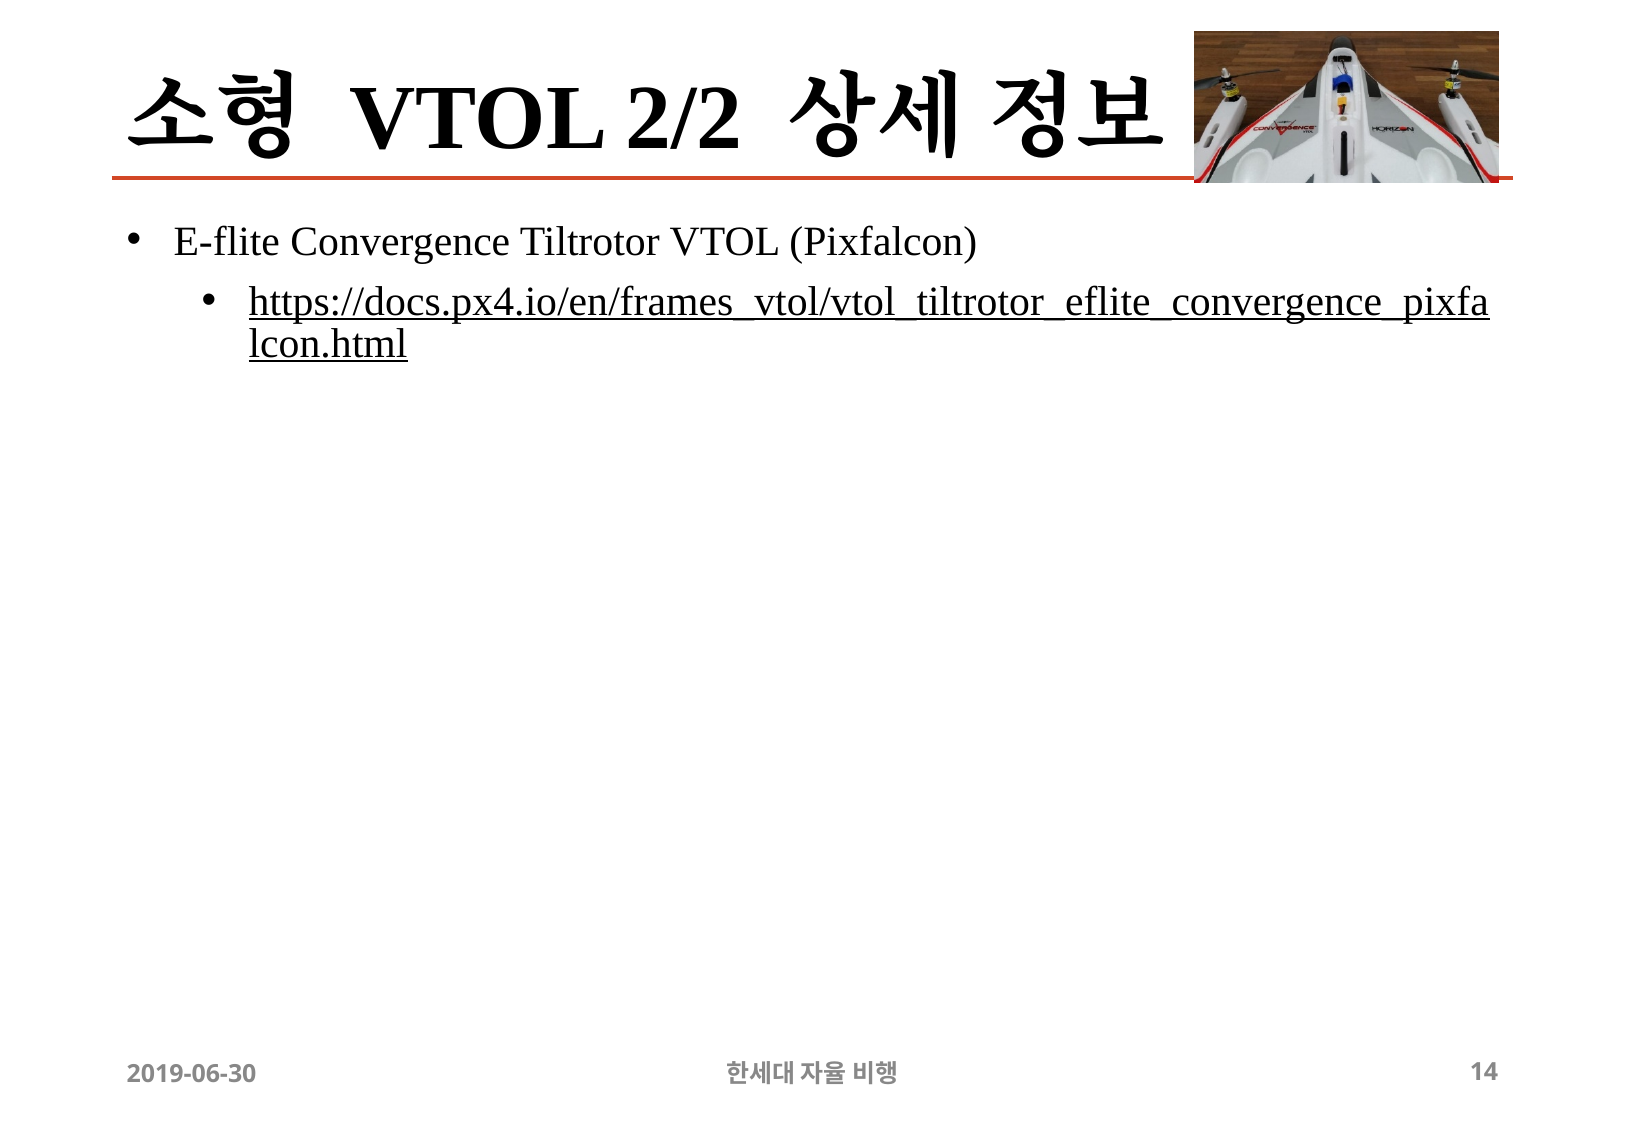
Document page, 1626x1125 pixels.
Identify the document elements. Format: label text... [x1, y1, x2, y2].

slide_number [111, 1043, 303, 1103]
title 소형 VTOL 2/2 상세 정보 [111, 59, 1189, 179]
slide_number 14 [1433, 1043, 1514, 1103]
footer 한세대 자율 비행 [538, 1043, 1087, 1103]
list E-flite Convergence Tiltrotor VTOL (Pixfalcon) https://docs.px4.io/en/frames_vtol/vtol_tiltrotor_eflite_convergence_pixfalcon.html [111, 205, 1514, 1043]
title 소형 VTOL 2/2 상세 정보 [1504, 59, 1514, 179]
picture [1194, 31, 1499, 183]
